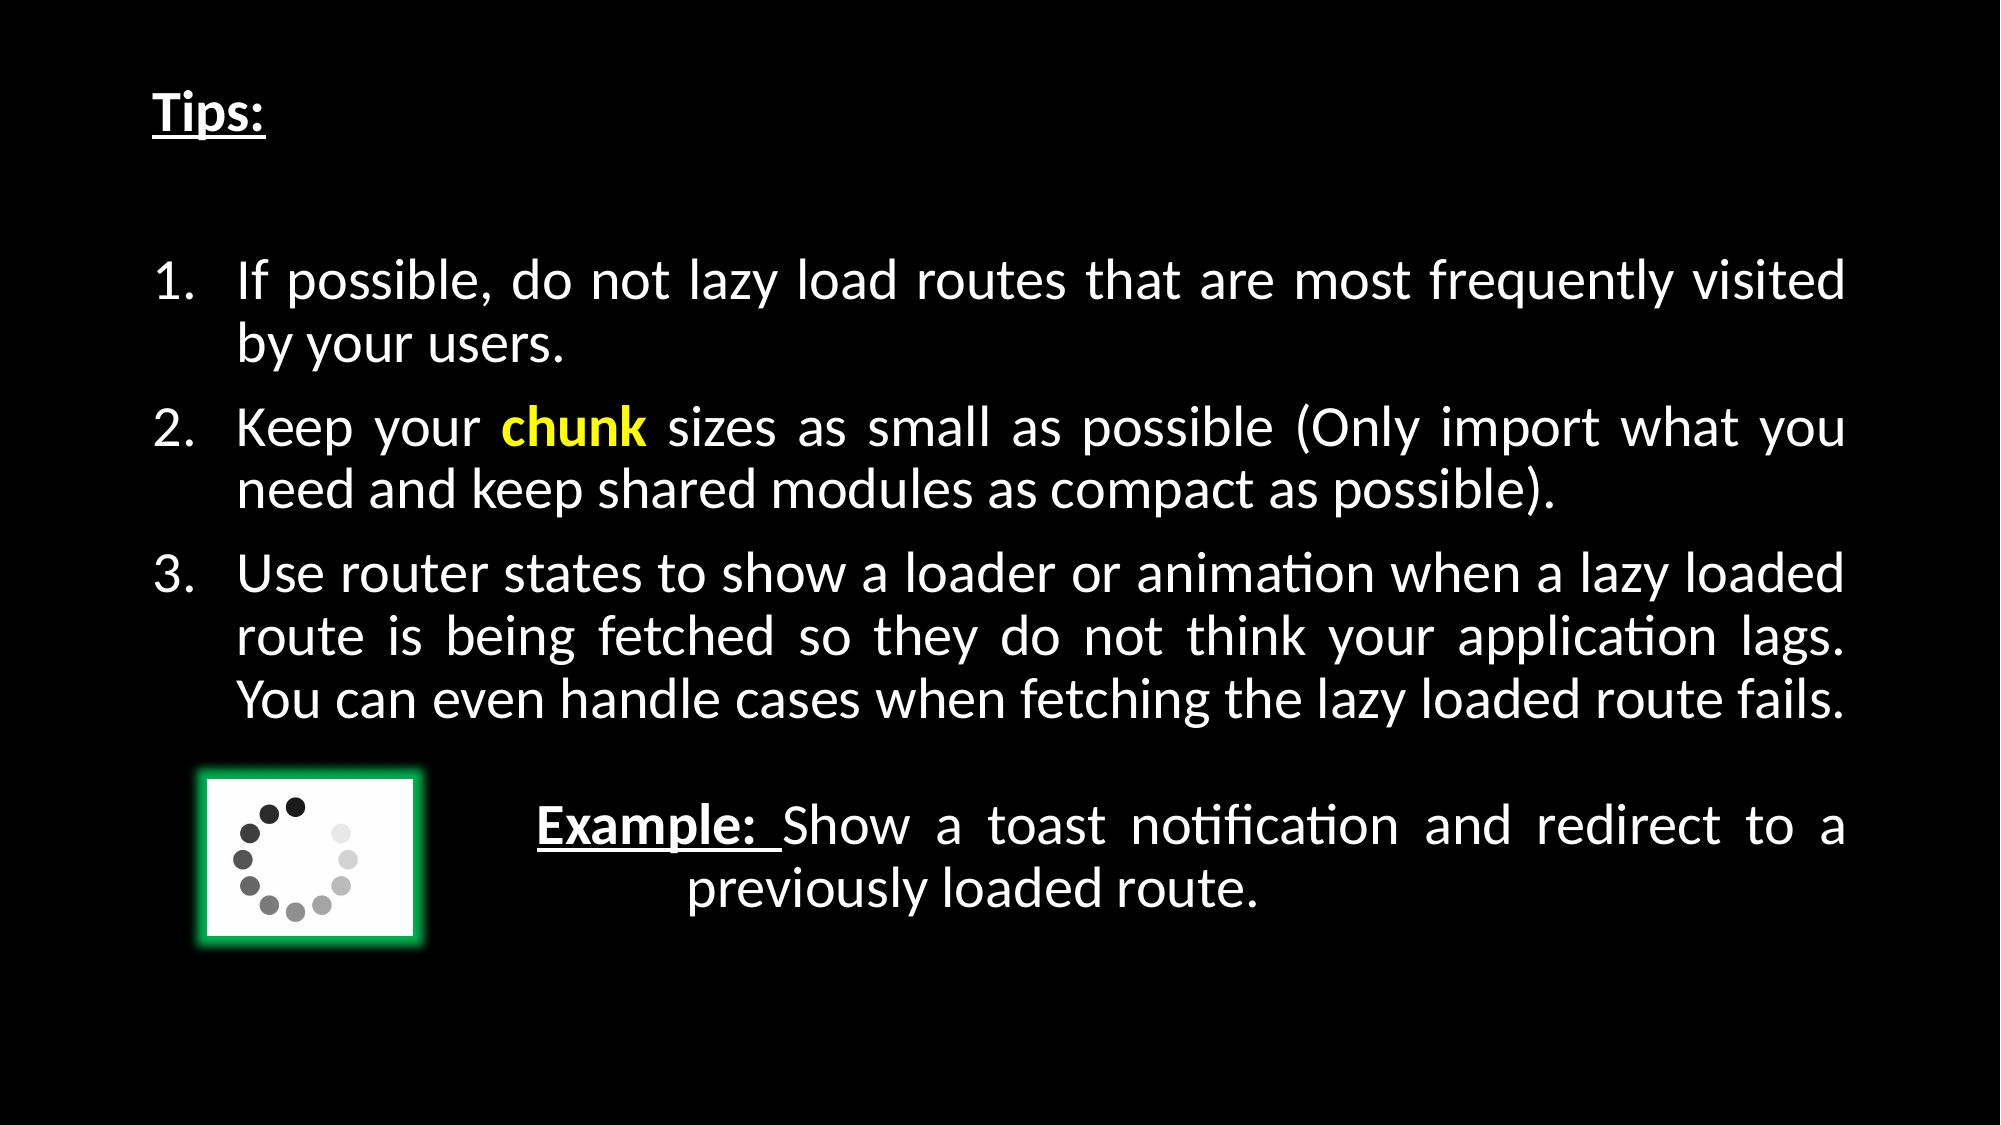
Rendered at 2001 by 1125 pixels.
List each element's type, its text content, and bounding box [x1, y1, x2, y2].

list Tips: If possible, do not lazy load routes that are most frequently visited by your users. Keep your chunk sizes as small as possible (Only import what you need and keep shared modules as compact as possible). Use router states to show a loader or animation when a lazy loaded route is being fetched so they do not think your application lags. You can even handle cases when fetching the lazy loaded route fails. Example: Show a toast notification and redirect to a previously loaded route. [137, 73, 1863, 1014]
picture [207, 779, 413, 936]
